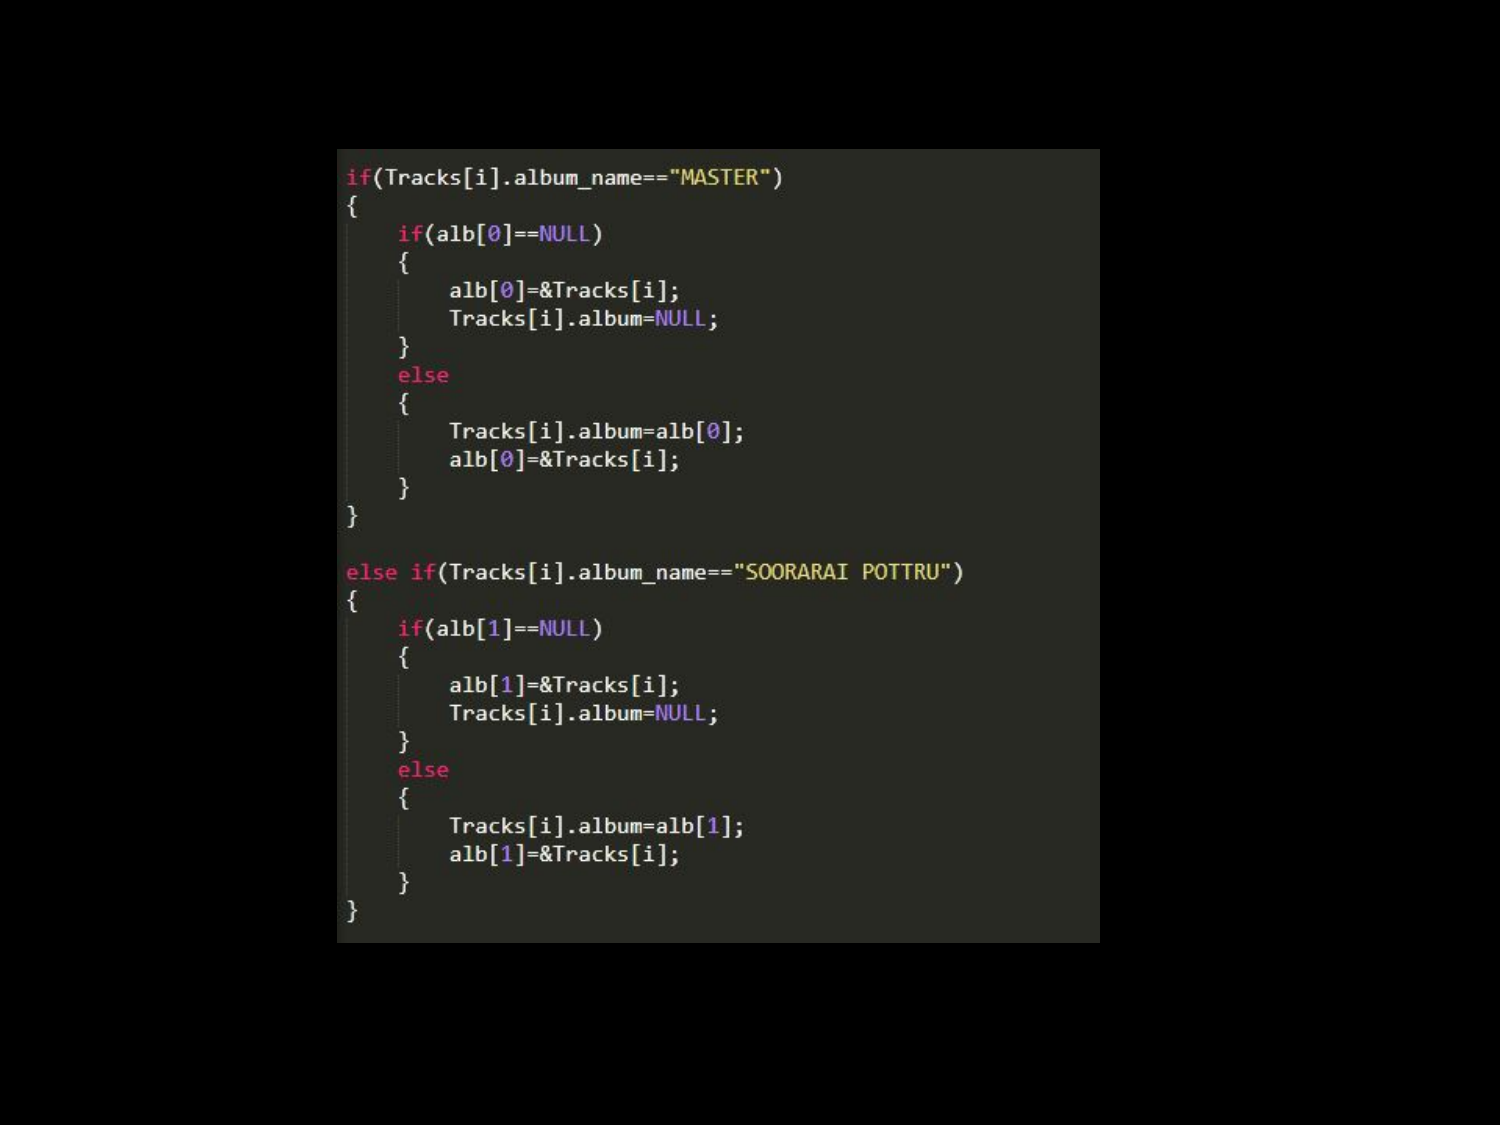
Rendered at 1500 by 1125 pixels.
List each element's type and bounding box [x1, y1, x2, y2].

picture [337, 149, 1101, 943]
